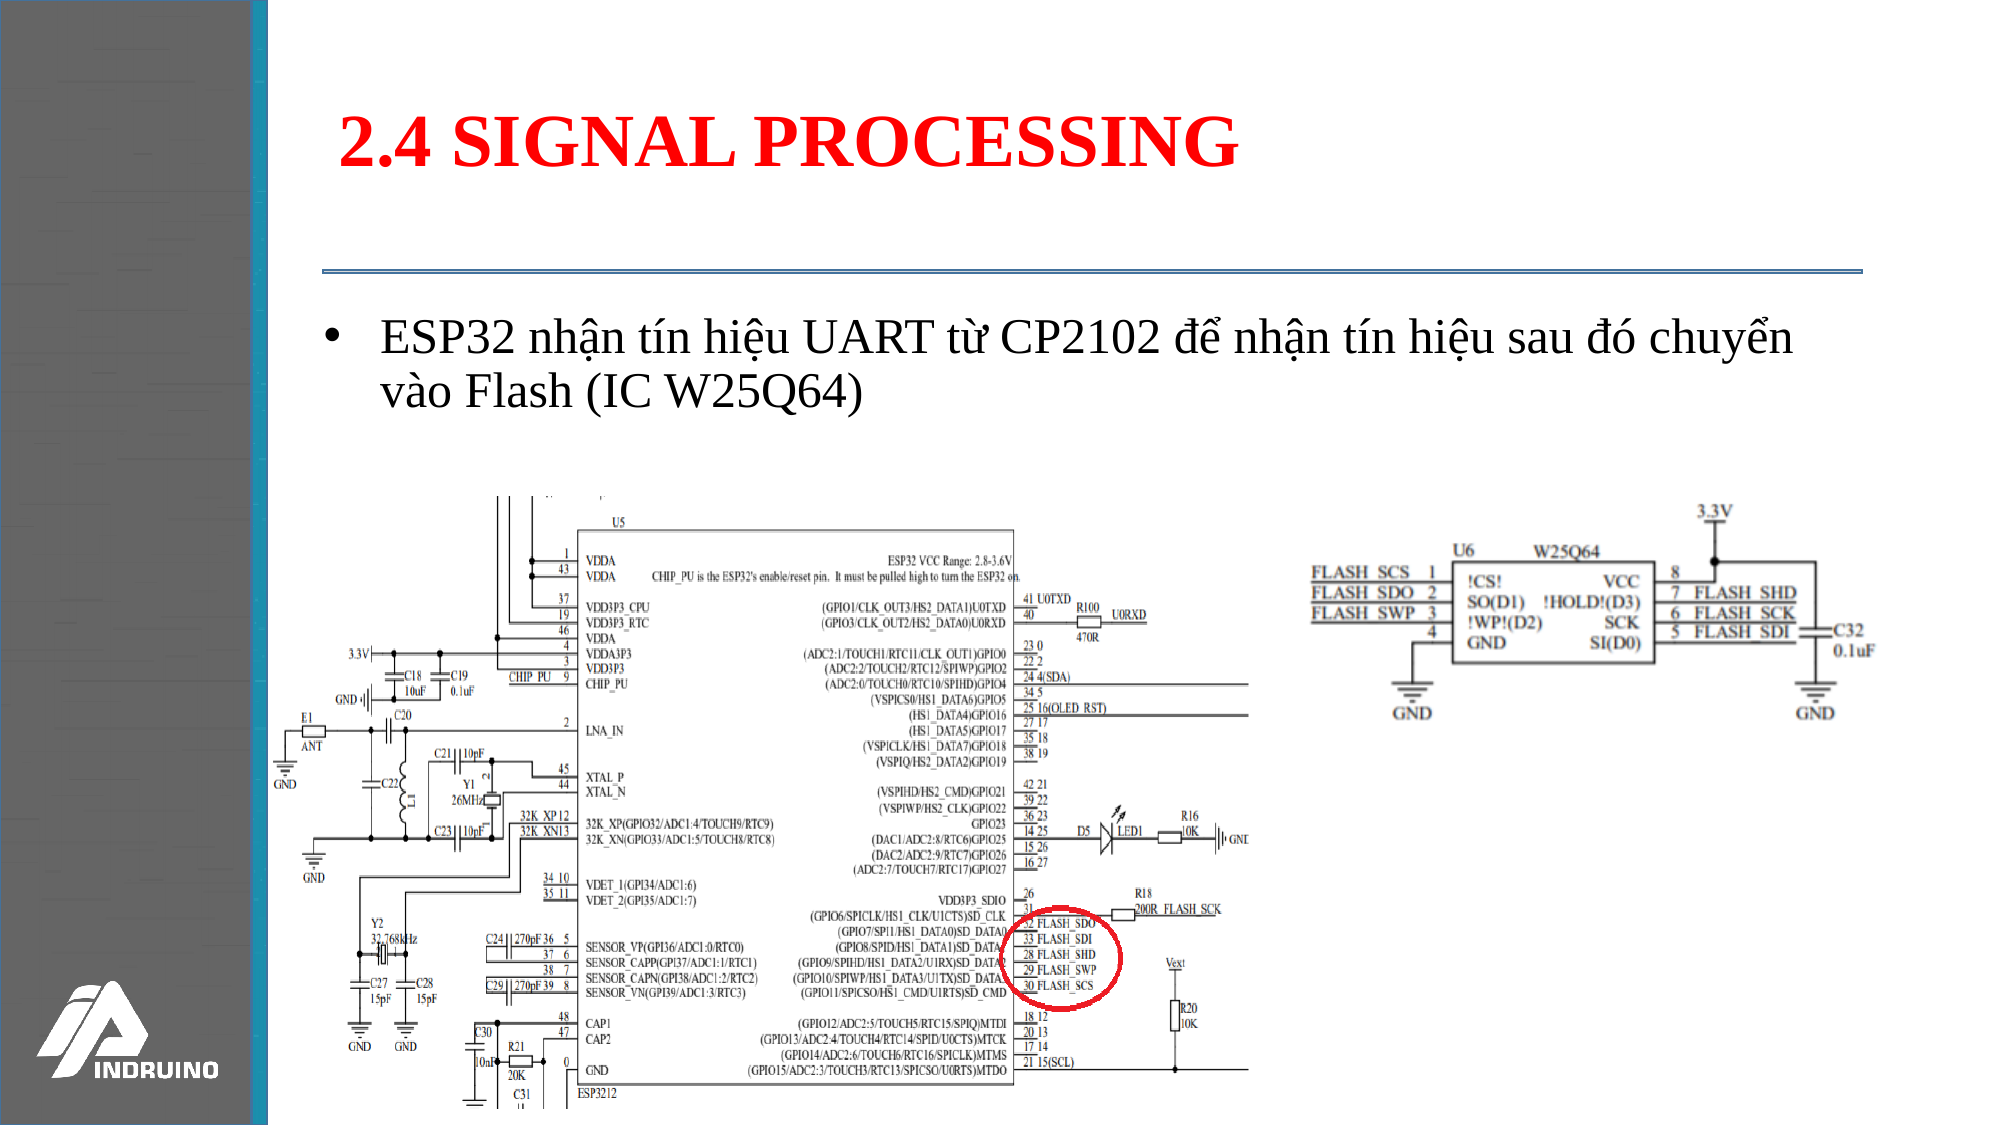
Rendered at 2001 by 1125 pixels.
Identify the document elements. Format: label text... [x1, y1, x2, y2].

picture [1, 1, 250, 1124]
picture [273, 496, 1265, 1109]
title 2.4 SIGNAL PROCESSING [323, 40, 1265, 244]
picture [1276, 484, 1881, 744]
picture [253, 1, 266, 1124]
list ESP32 nhận tín hiệu UART từ CP2102 để nhận tín hiệu sau đó chuyển vào Flash (IC W25Q64) [308, 303, 1860, 448]
